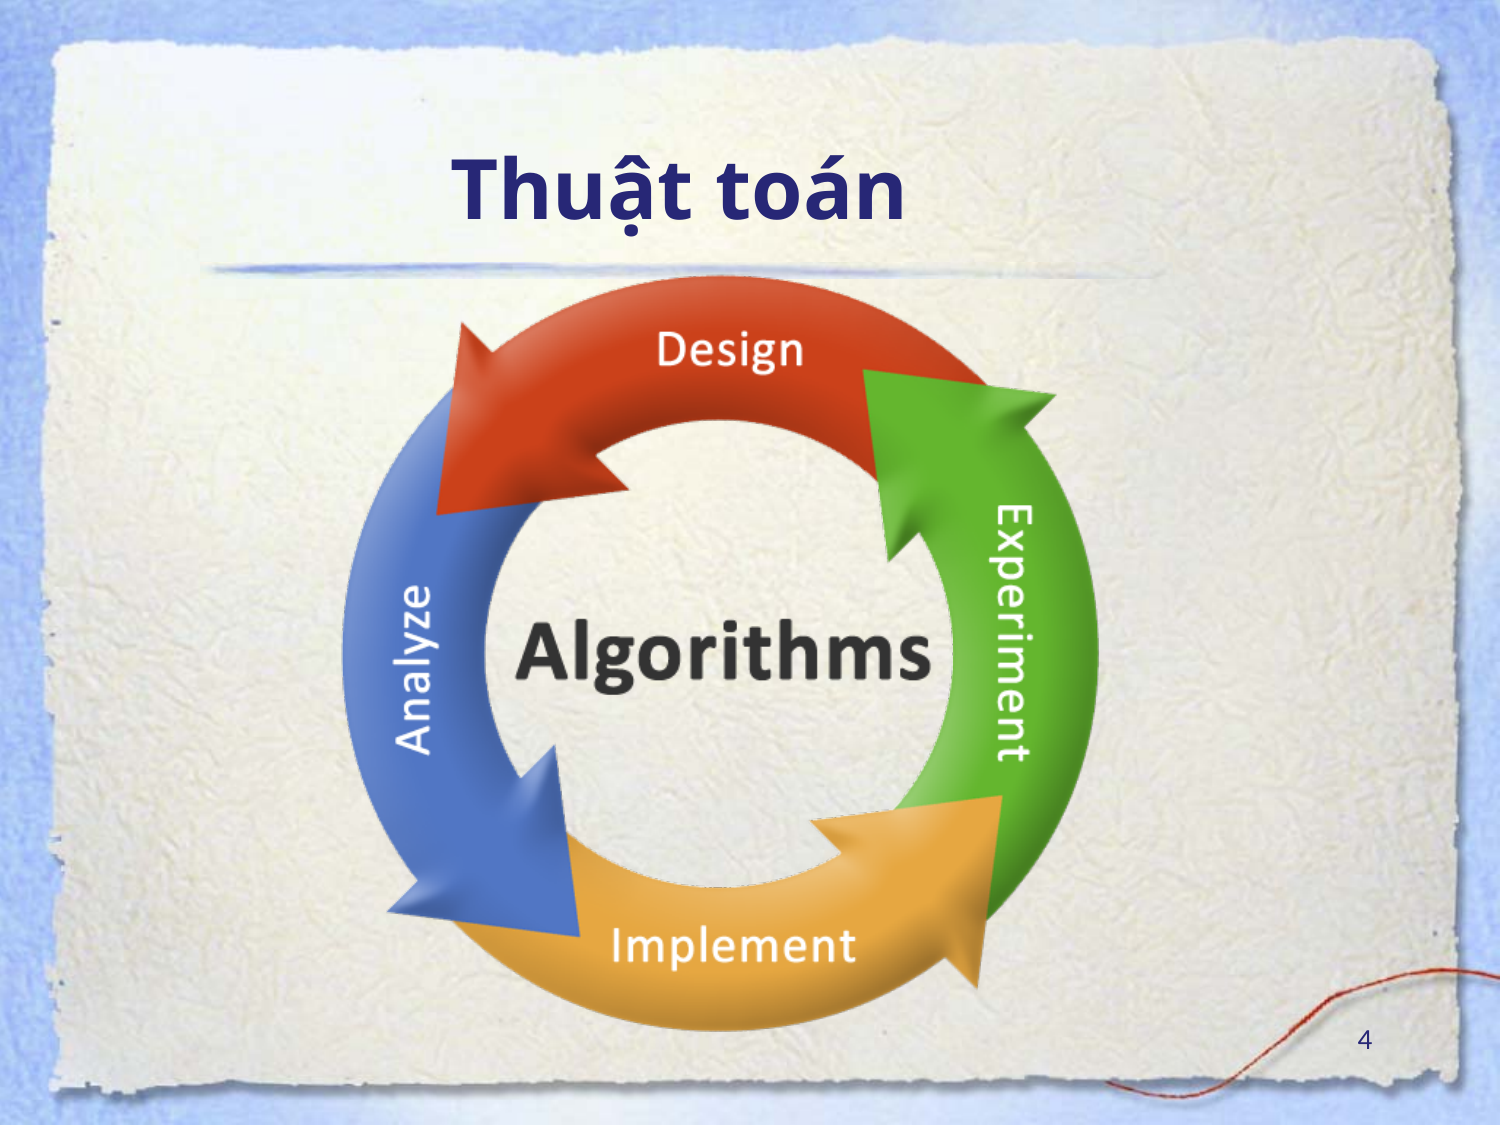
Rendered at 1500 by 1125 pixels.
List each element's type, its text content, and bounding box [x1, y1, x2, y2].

picture [0, 0, 1500, 1125]
title Thuật toán [112, 80, 1388, 244]
slide_number 4 [1074, 1012, 1388, 1088]
